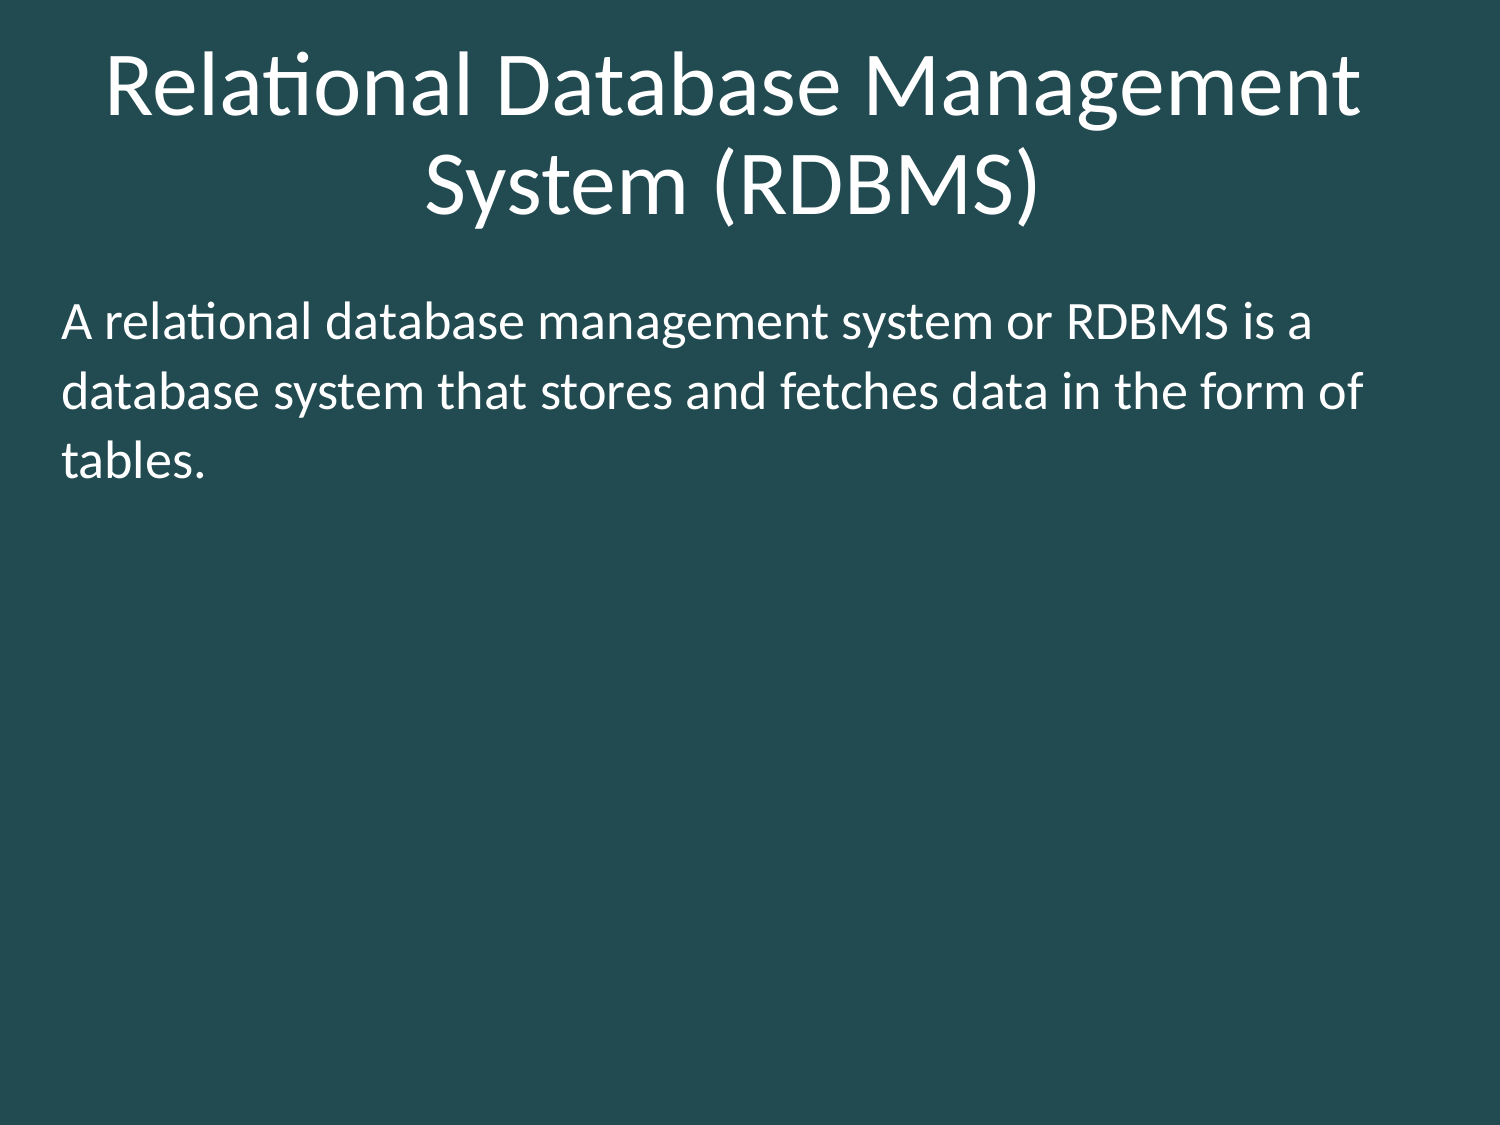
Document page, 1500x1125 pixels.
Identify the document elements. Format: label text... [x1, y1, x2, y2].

title Relational Database Management System (RDBMS) [0, 28, 1468, 136]
text_box A relational database management system or RDBMS is a database system that stores and fetches data in the form of tables. [46, 273, 1468, 498]
